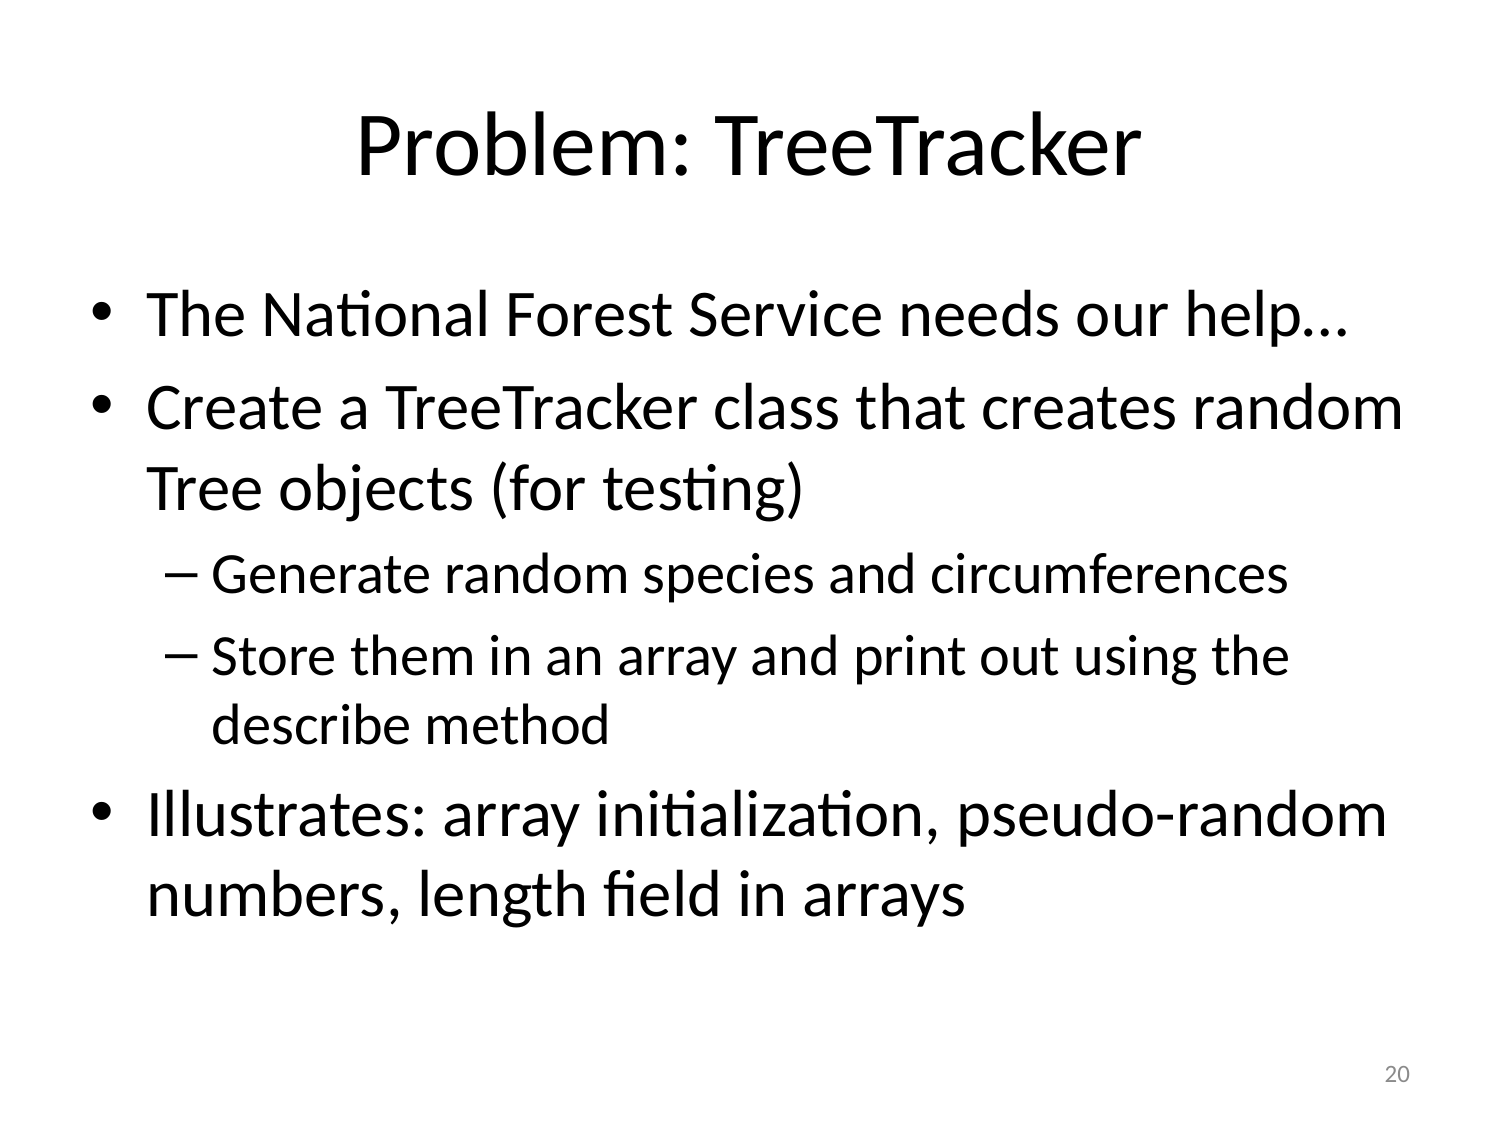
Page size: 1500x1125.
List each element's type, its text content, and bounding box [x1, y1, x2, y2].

slide_number 20 [1074, 1042, 1425, 1103]
list The National Forest Service needs our help… Create a TreeTracker class that creates random Tree objects (for testing) Generate random species and circumferences Store them in an array and print out using the describe method Illustrates: array initialization, pseudo-random numbers, length field in arrays [75, 262, 1425, 1005]
title Problem: TreeTracker [75, 45, 1425, 233]
